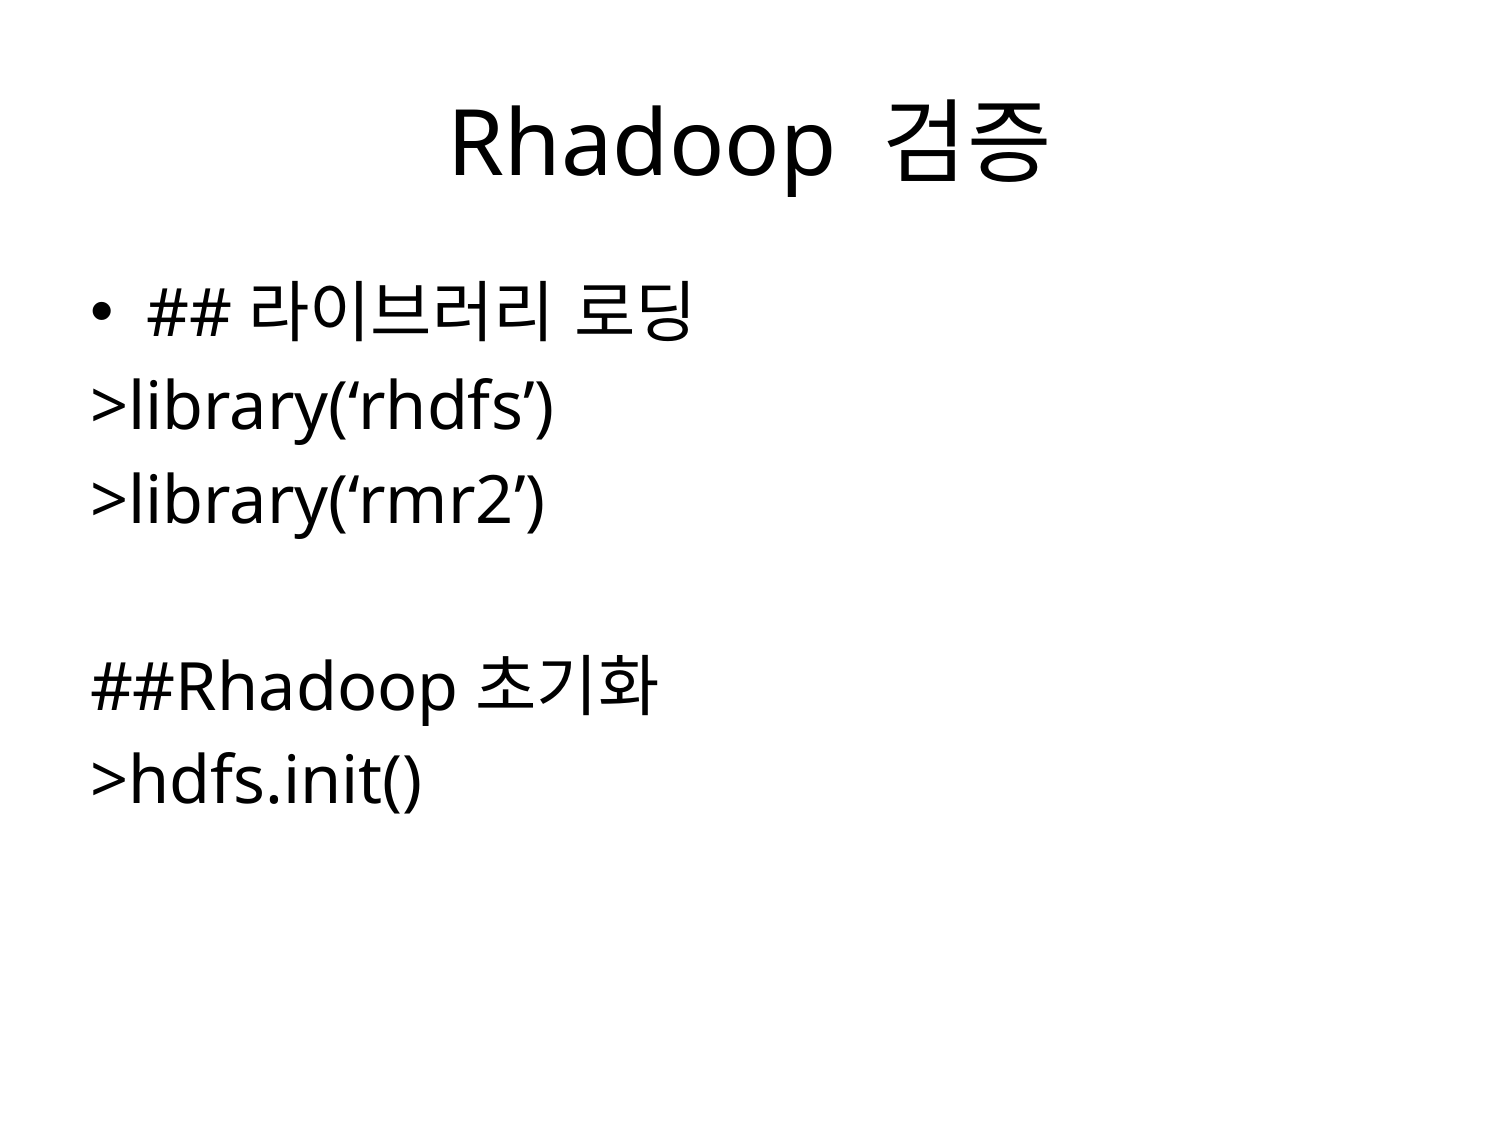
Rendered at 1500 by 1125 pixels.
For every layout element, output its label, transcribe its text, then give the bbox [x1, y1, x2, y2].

title Rhadoop 검증 [75, 45, 1425, 233]
list ##라이브러리 로딩 >library(‘rhdfs’) >library(‘rmr2’) ##Rhadoop초기화 >hdfs.init() [75, 262, 1425, 1005]
